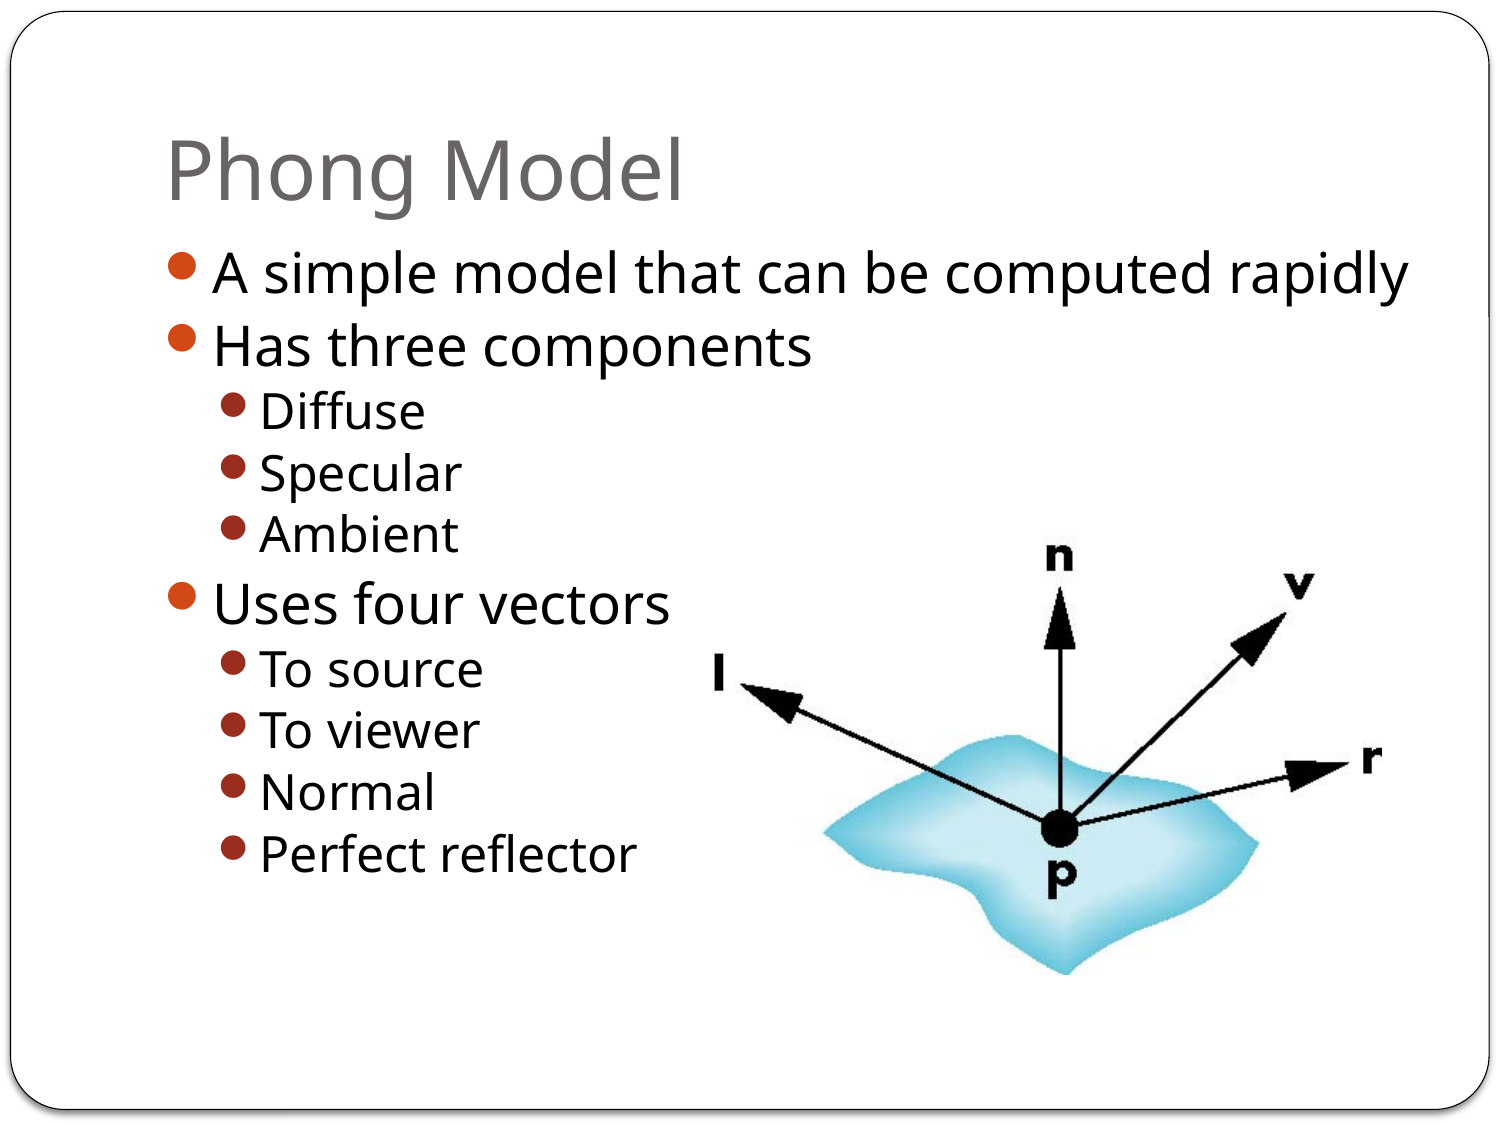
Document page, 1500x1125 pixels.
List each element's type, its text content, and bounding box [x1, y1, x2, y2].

list A simple model that can be computed rapidly Has three components Diffuse Specular Ambient Uses four vectors To source To viewer Normal Perfect reflector [150, 237, 1425, 988]
picture [712, 524, 1382, 975]
title Phong Model [150, 45, 1425, 233]
